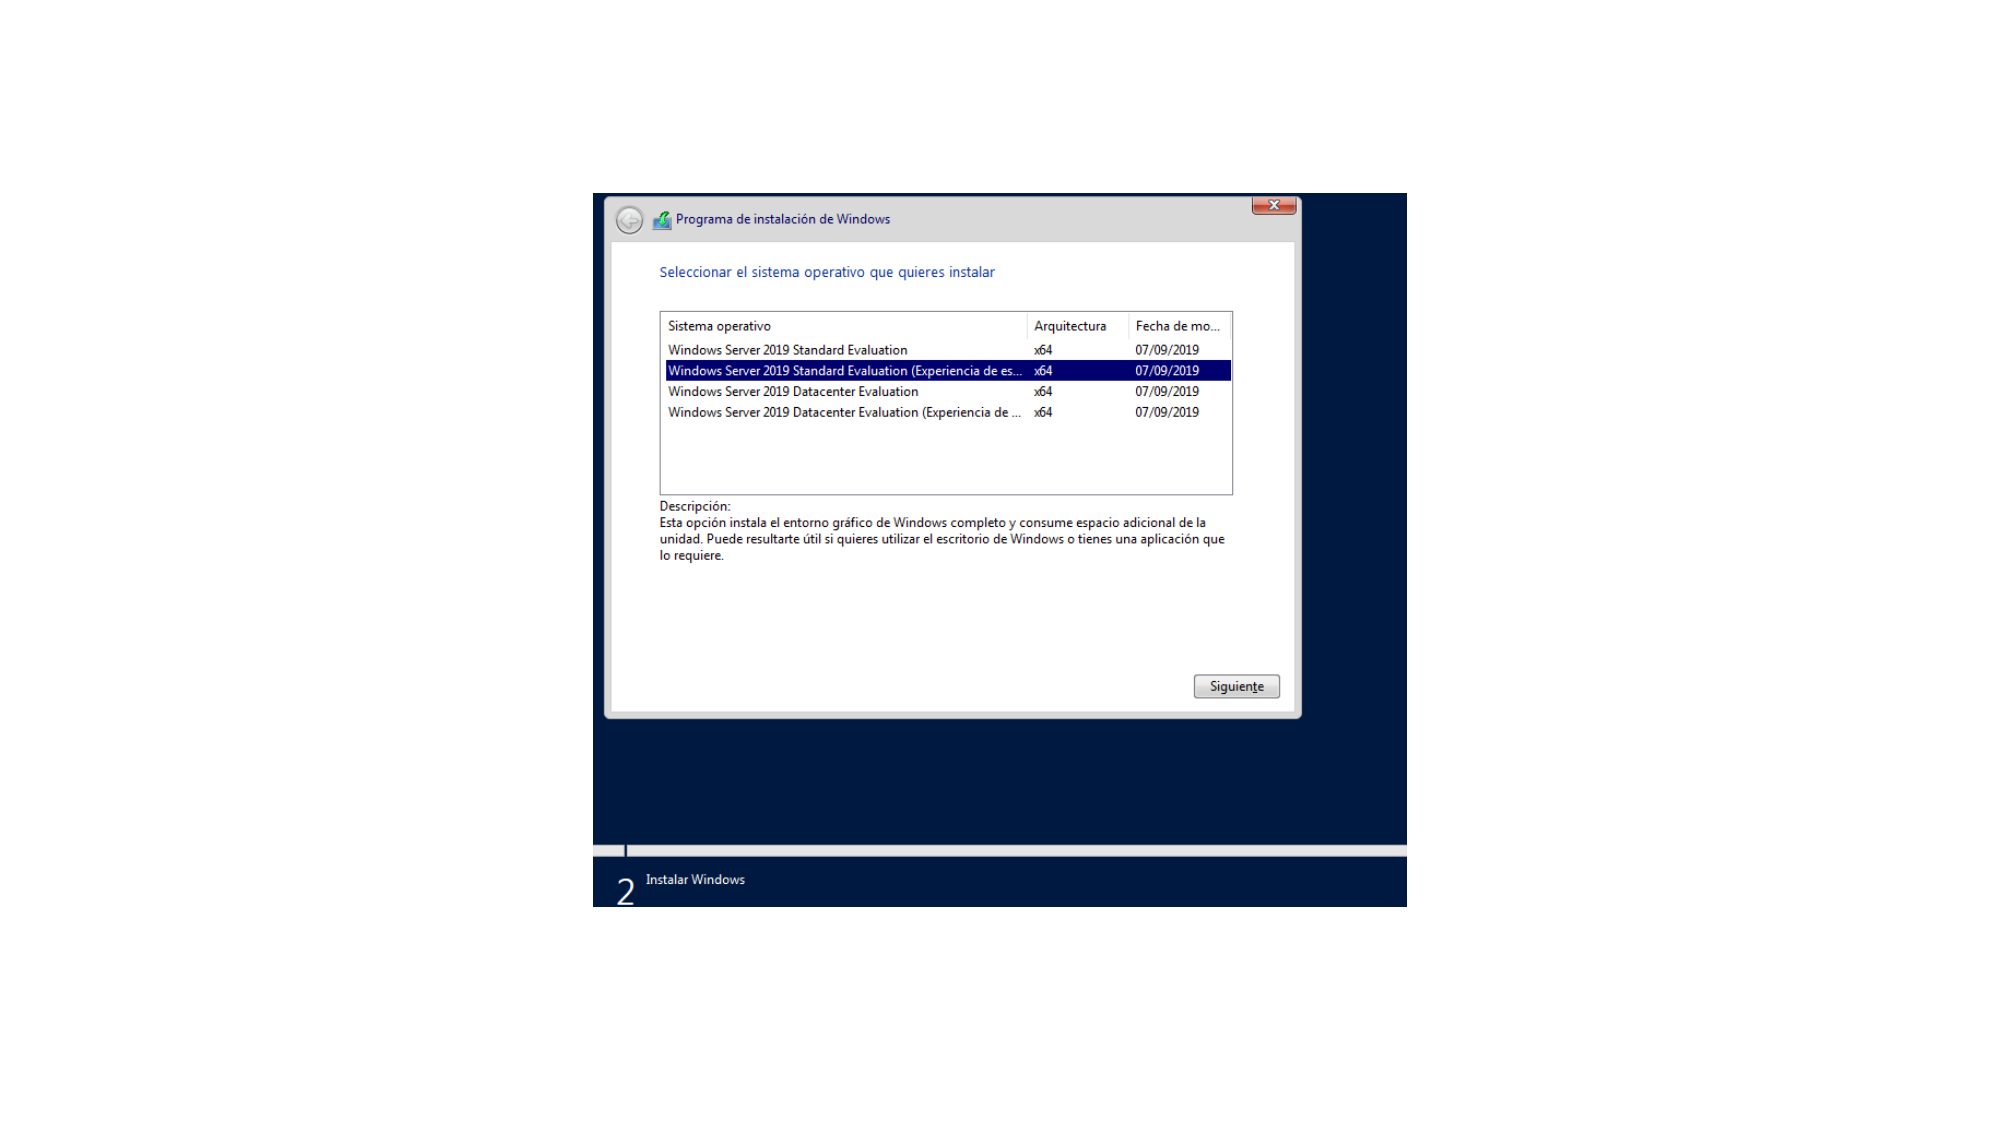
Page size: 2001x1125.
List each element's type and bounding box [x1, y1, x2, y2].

list [593, 193, 1407, 907]
